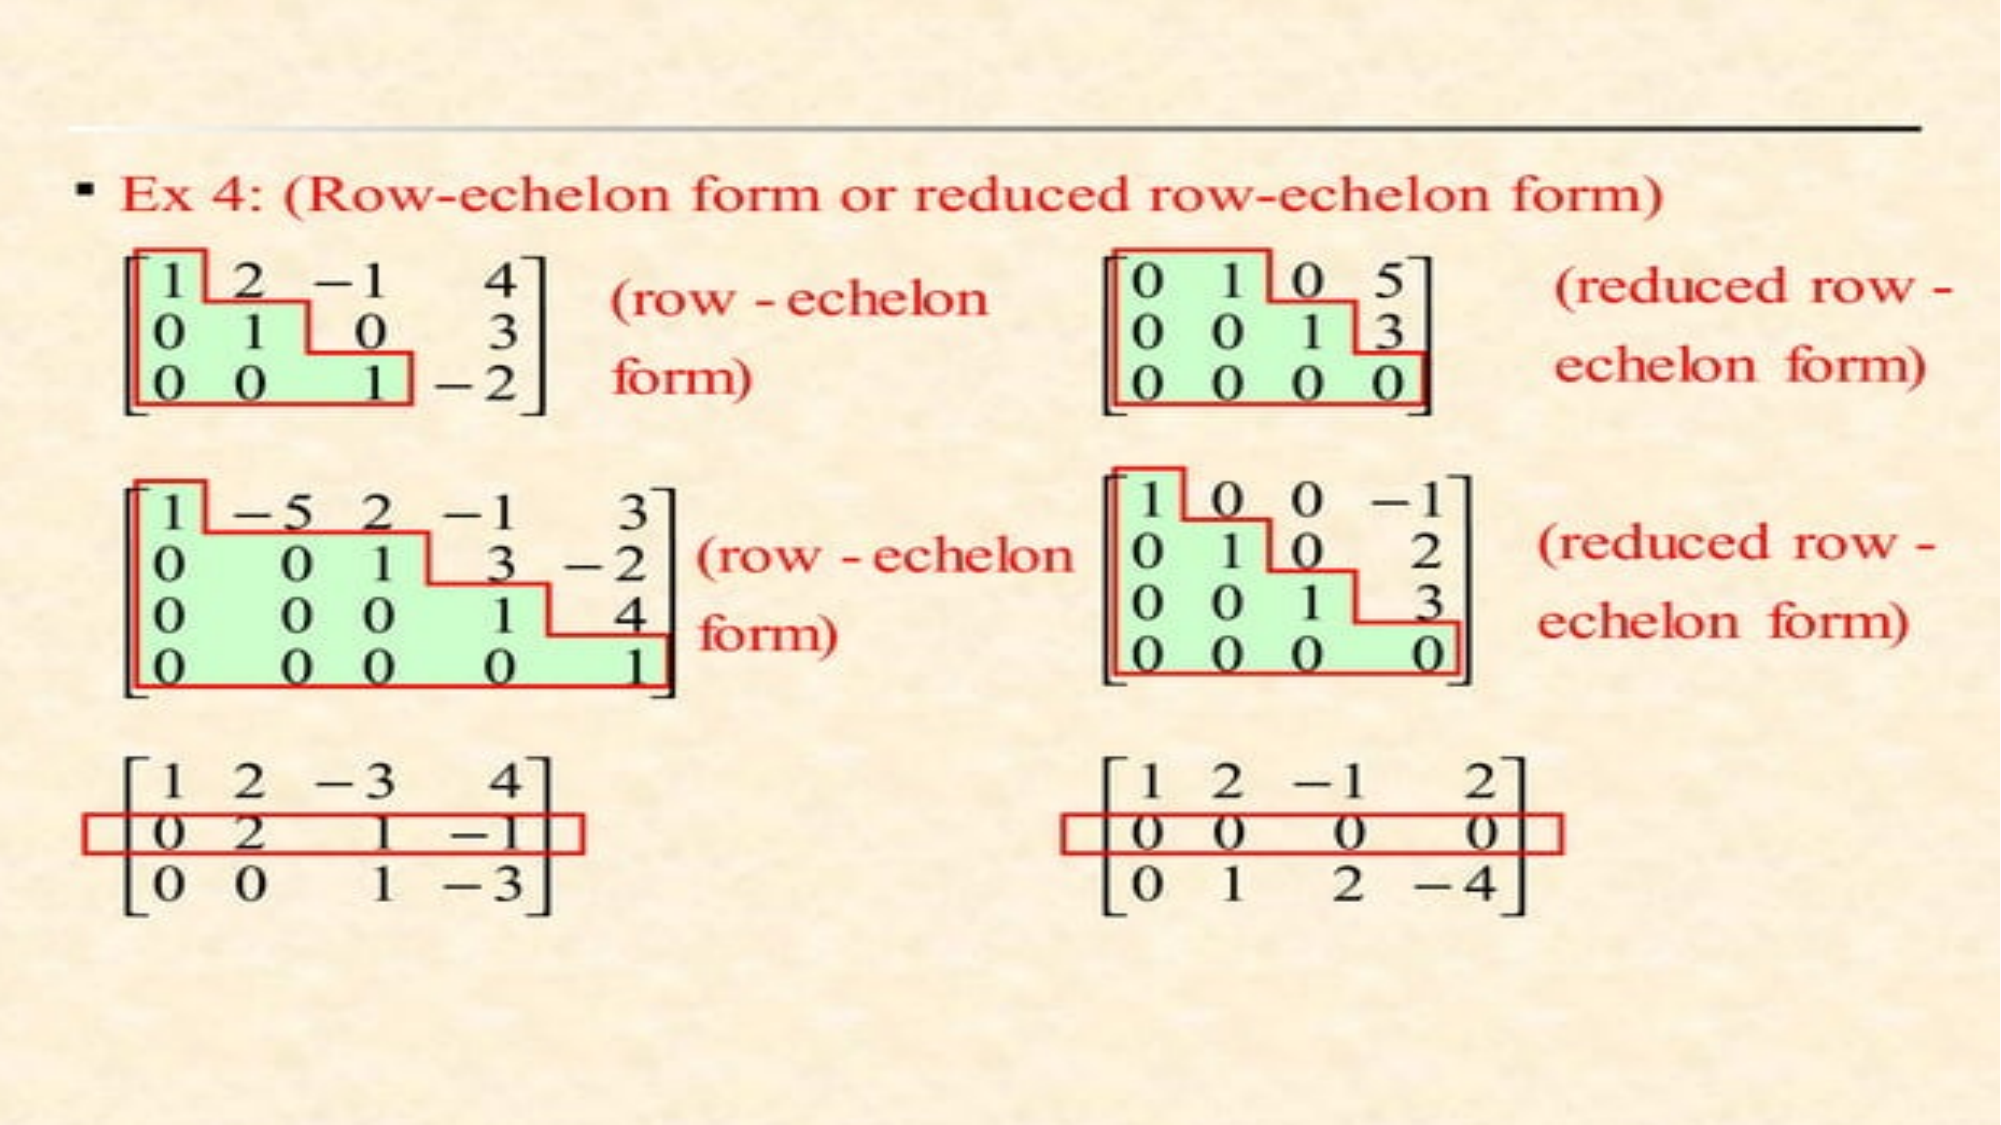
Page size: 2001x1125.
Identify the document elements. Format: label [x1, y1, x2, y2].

list [0, 0, 2000, 1125]
